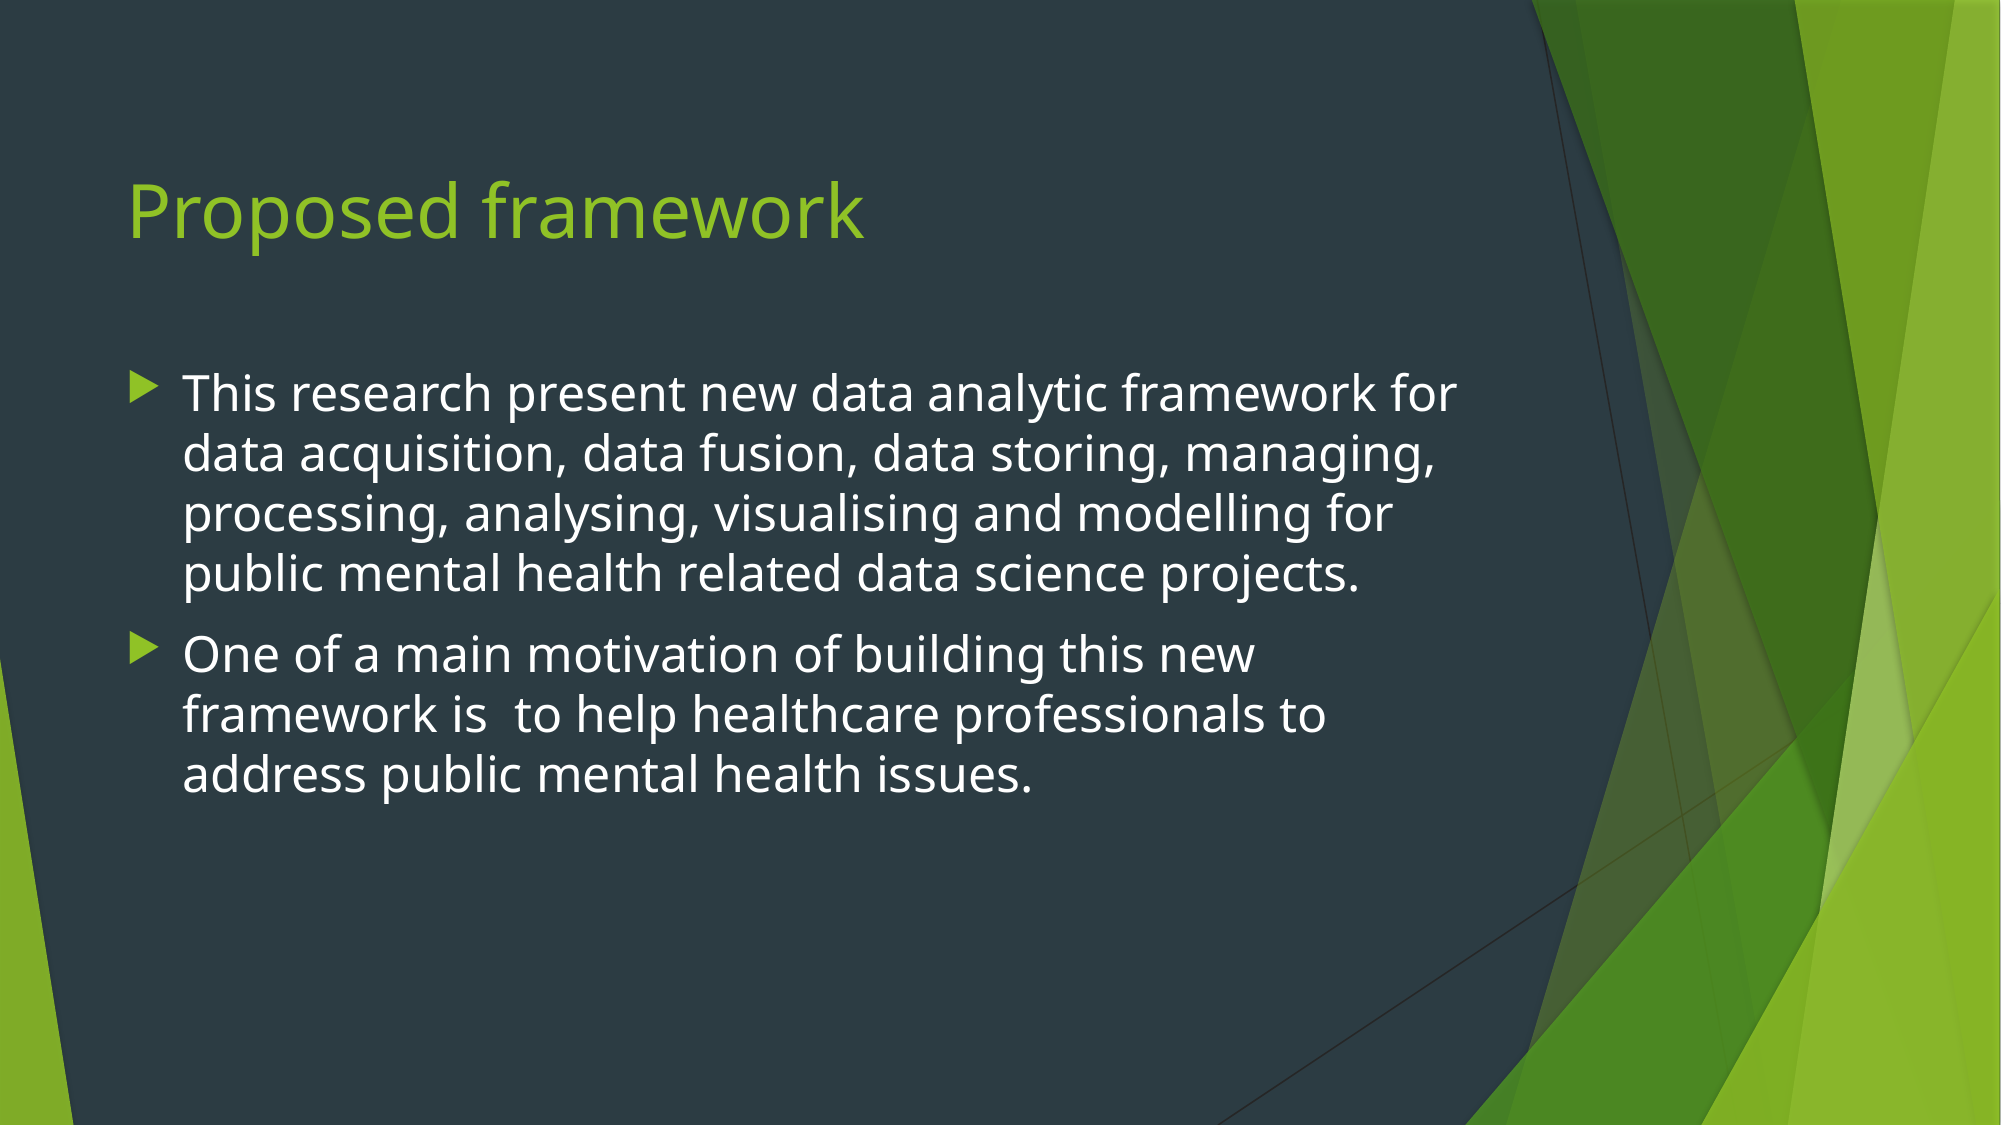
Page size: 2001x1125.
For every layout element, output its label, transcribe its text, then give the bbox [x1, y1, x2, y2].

list This research present new data analytic framework for data acquisition, data fusion, data storing, managing, processing, analysing, visualising and modelling for public mental health related data science projects. One of a main motivation of building this new framework is to help healthcare professionals to address public mental health issues. [111, 354, 1522, 992]
title Proposed framework [111, 155, 1522, 317]
